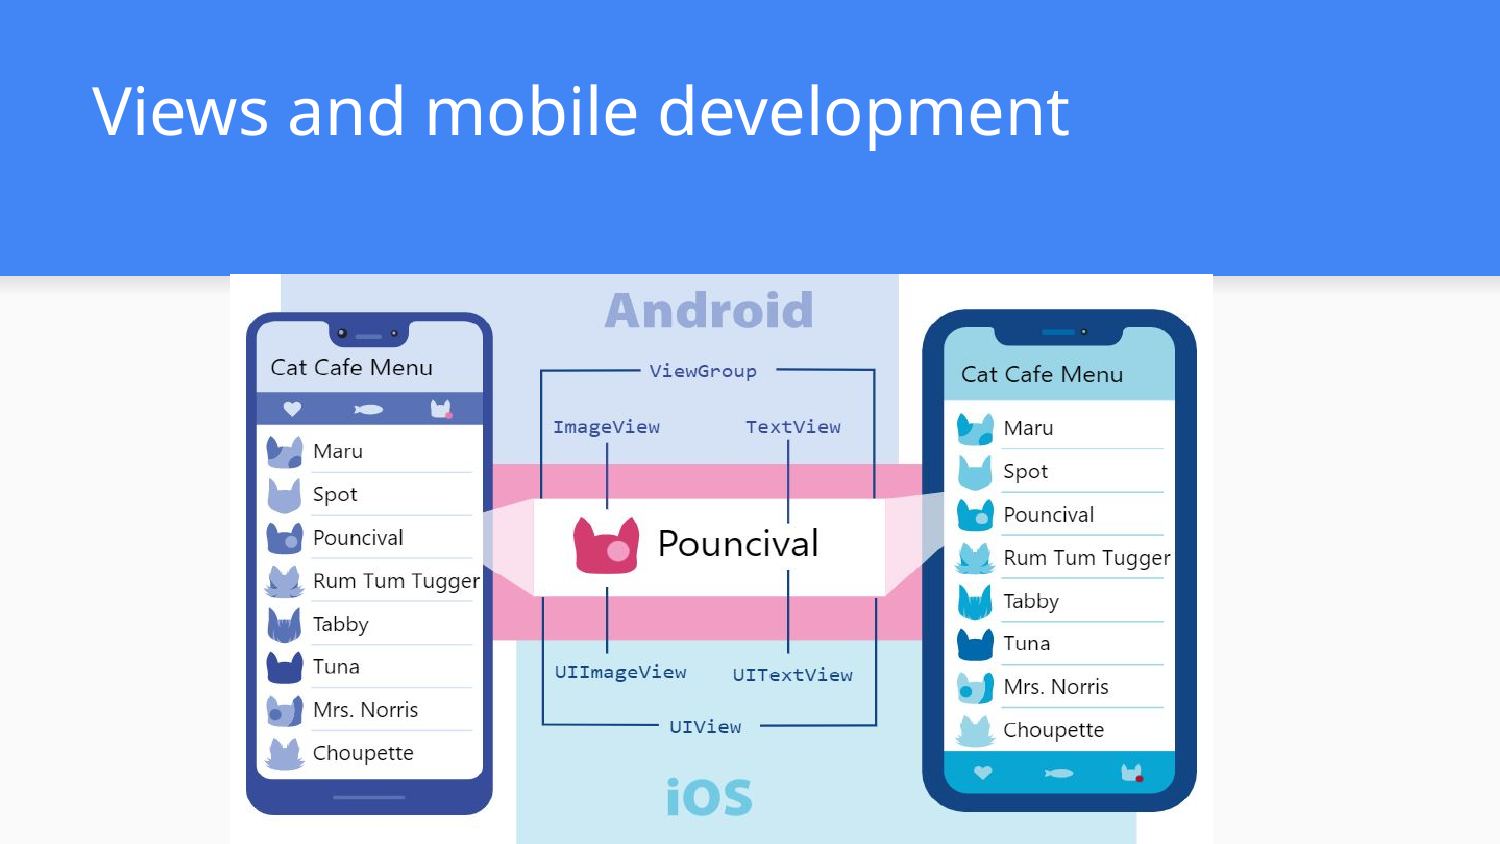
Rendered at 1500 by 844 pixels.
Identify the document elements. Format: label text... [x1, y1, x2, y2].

picture [229, 273, 1213, 844]
title Views and mobile development [77, 42, 1427, 164]
